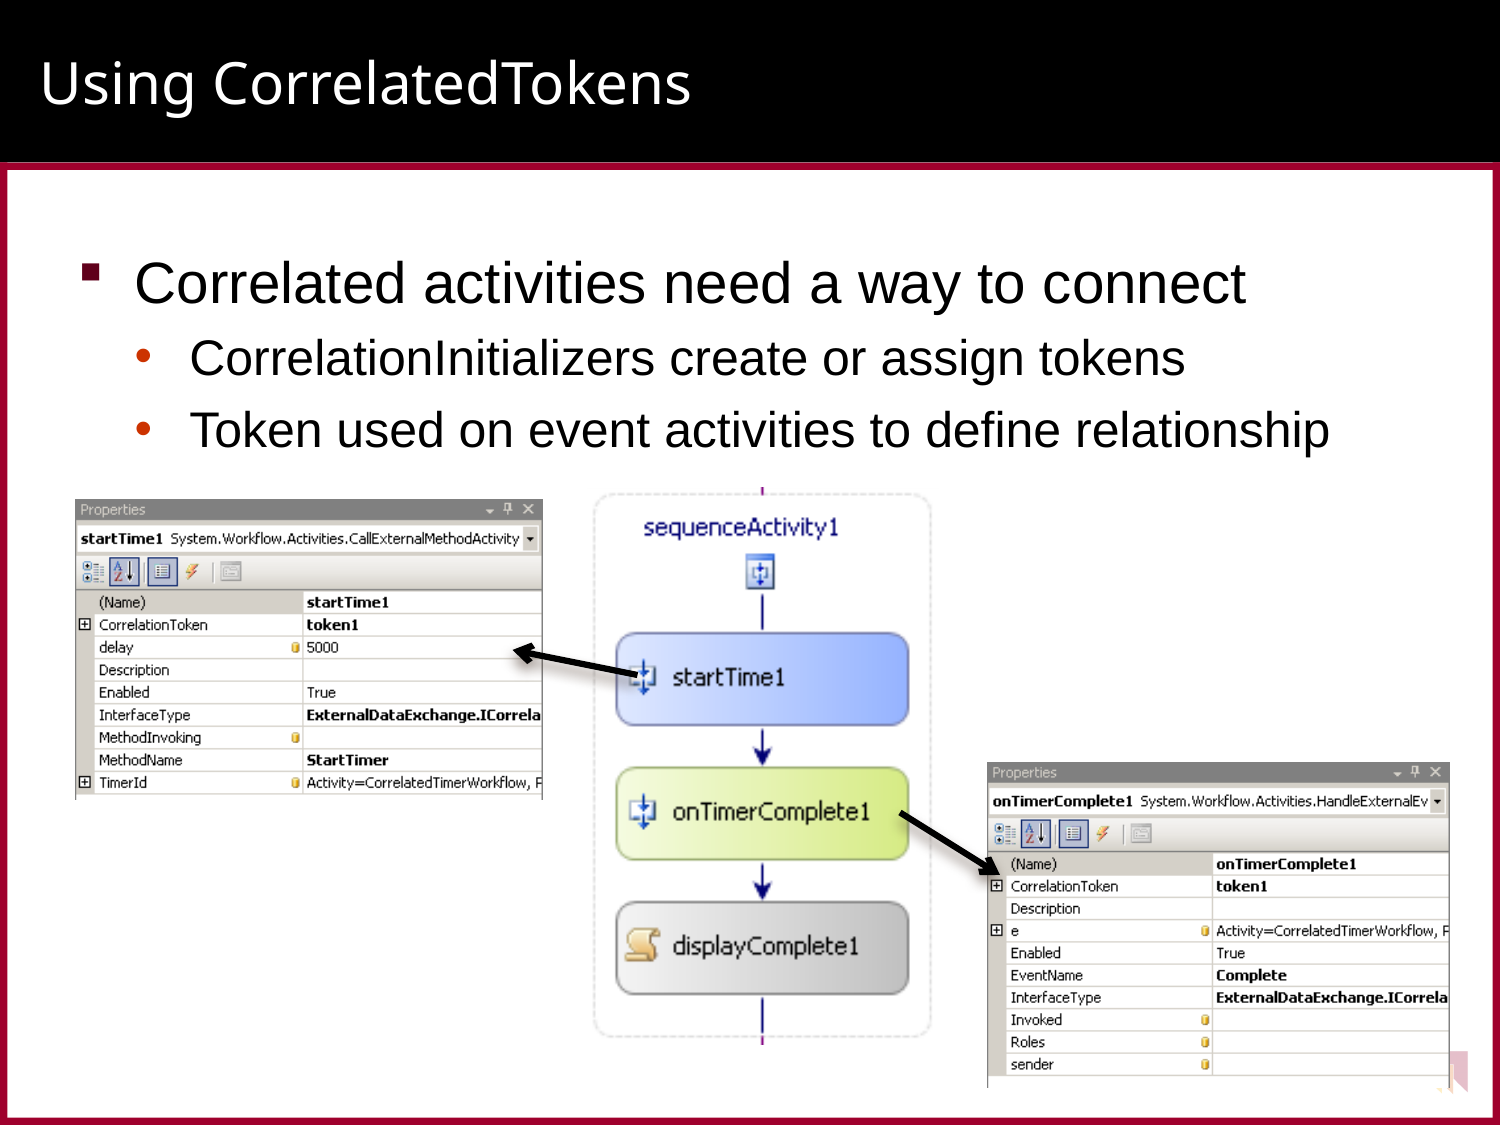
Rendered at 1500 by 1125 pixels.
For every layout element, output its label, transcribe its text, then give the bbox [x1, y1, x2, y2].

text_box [512, 649, 638, 676]
picture [587, 487, 939, 1045]
list Correlated activities need a way to connect CorrelationInitializers create or assign tokens Token used on event activities to define relationship [62, 237, 1438, 538]
title Using CorrelatedTokens [24, 12, 1438, 150]
picture [74, 499, 544, 801]
picture [987, 762, 1451, 1089]
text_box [899, 812, 1001, 876]
